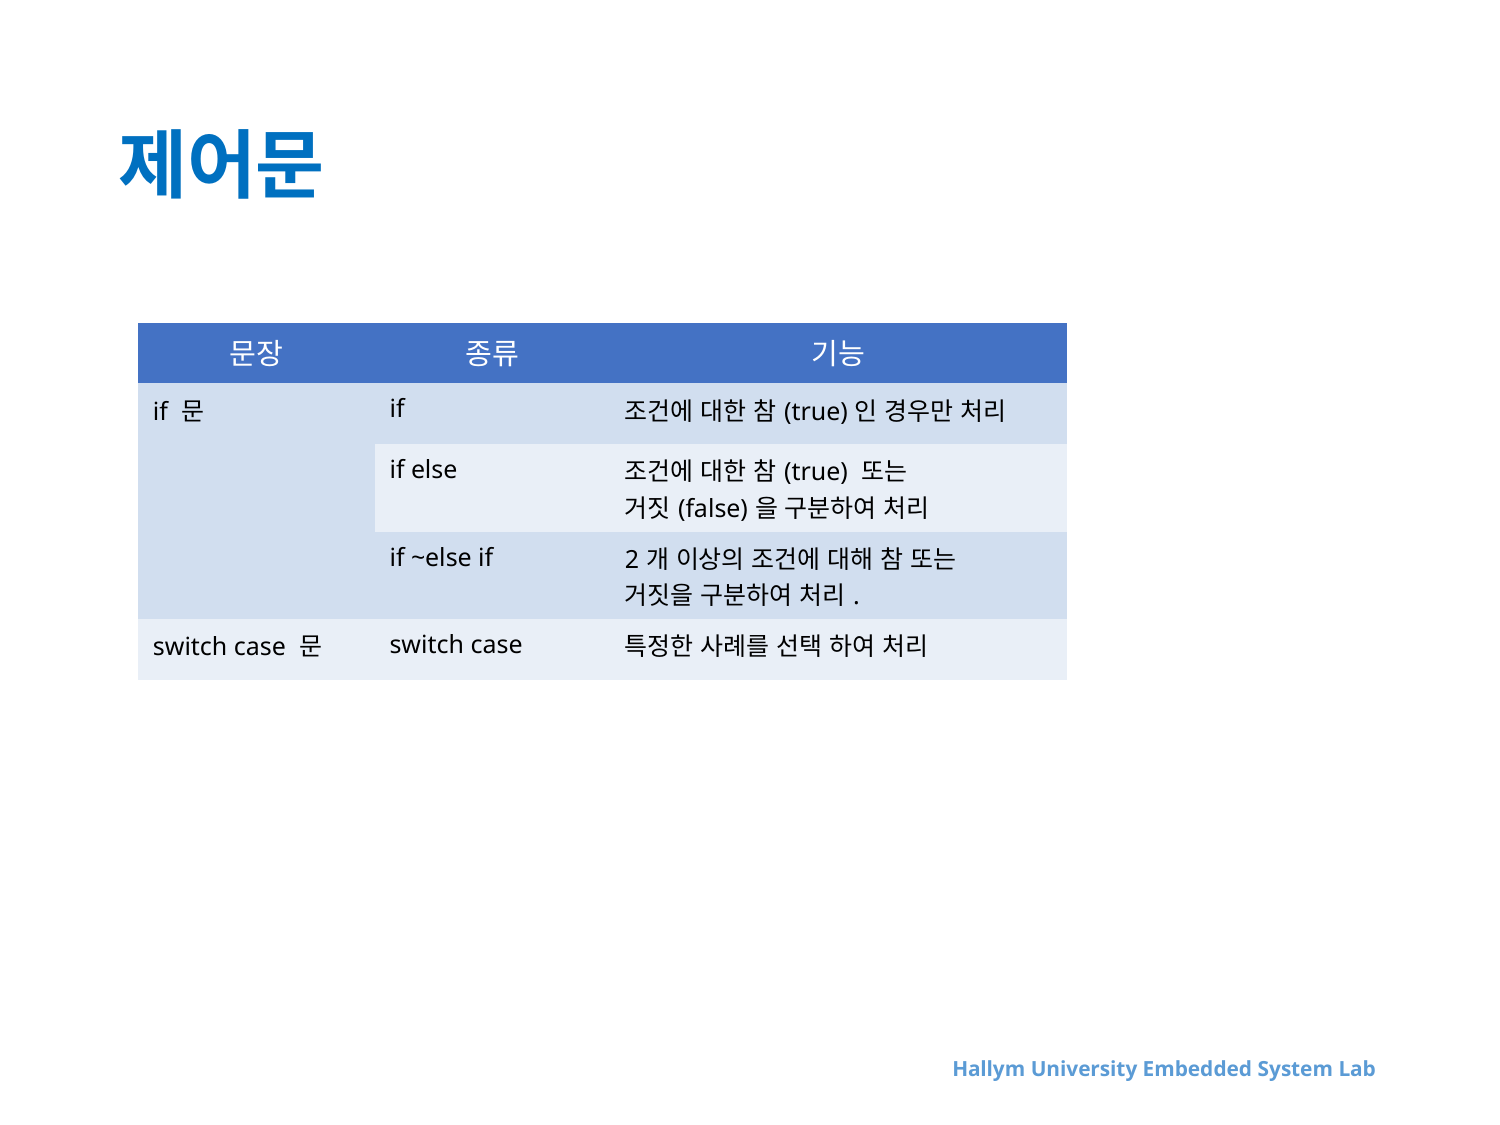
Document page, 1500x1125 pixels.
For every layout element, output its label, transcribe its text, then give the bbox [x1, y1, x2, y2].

footer Hallym University Embedded System Lab [876, 1039, 1452, 1100]
table_cell 특정한 사례를 선택 하여 처리 [610, 619, 1067, 680]
table_cell 2개 이상의 조건에 대해 참 또는 거짓을 구분하여 처리. [610, 532, 1067, 619]
table_header 기능 [610, 323, 1067, 383]
table_cell if else [375, 444, 610, 532]
table_cell 조건에 대한 참(true) 또는 거짓(false)을 구분하여 처리 [610, 444, 1067, 532]
table_cell if ~else if [375, 532, 610, 619]
title 제어문 [103, 59, 1397, 278]
table_cell if 문 [138, 383, 375, 619]
table_cell if [375, 383, 610, 444]
table_header 문장 [138, 323, 375, 383]
table_cell 조건에 대한 참(true)인 경우만 처리 [610, 383, 1067, 444]
table_cell switch case [375, 619, 610, 680]
table_header 종류 [375, 323, 610, 383]
table_cell switch case 문 [138, 619, 375, 680]
